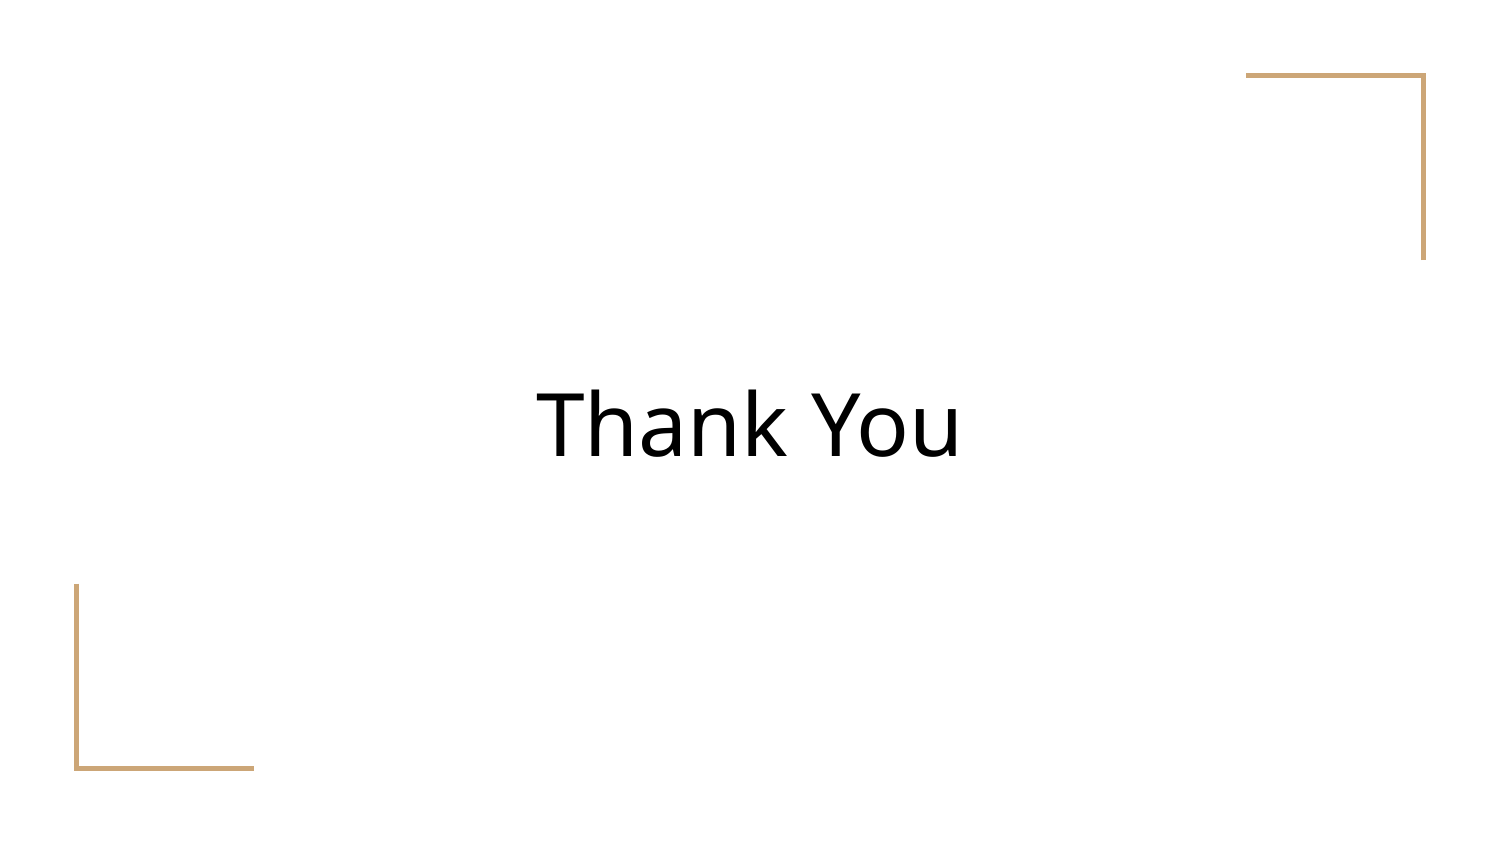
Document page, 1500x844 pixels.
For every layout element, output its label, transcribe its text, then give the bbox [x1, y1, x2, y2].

title Thank You [126, 296, 1374, 548]
